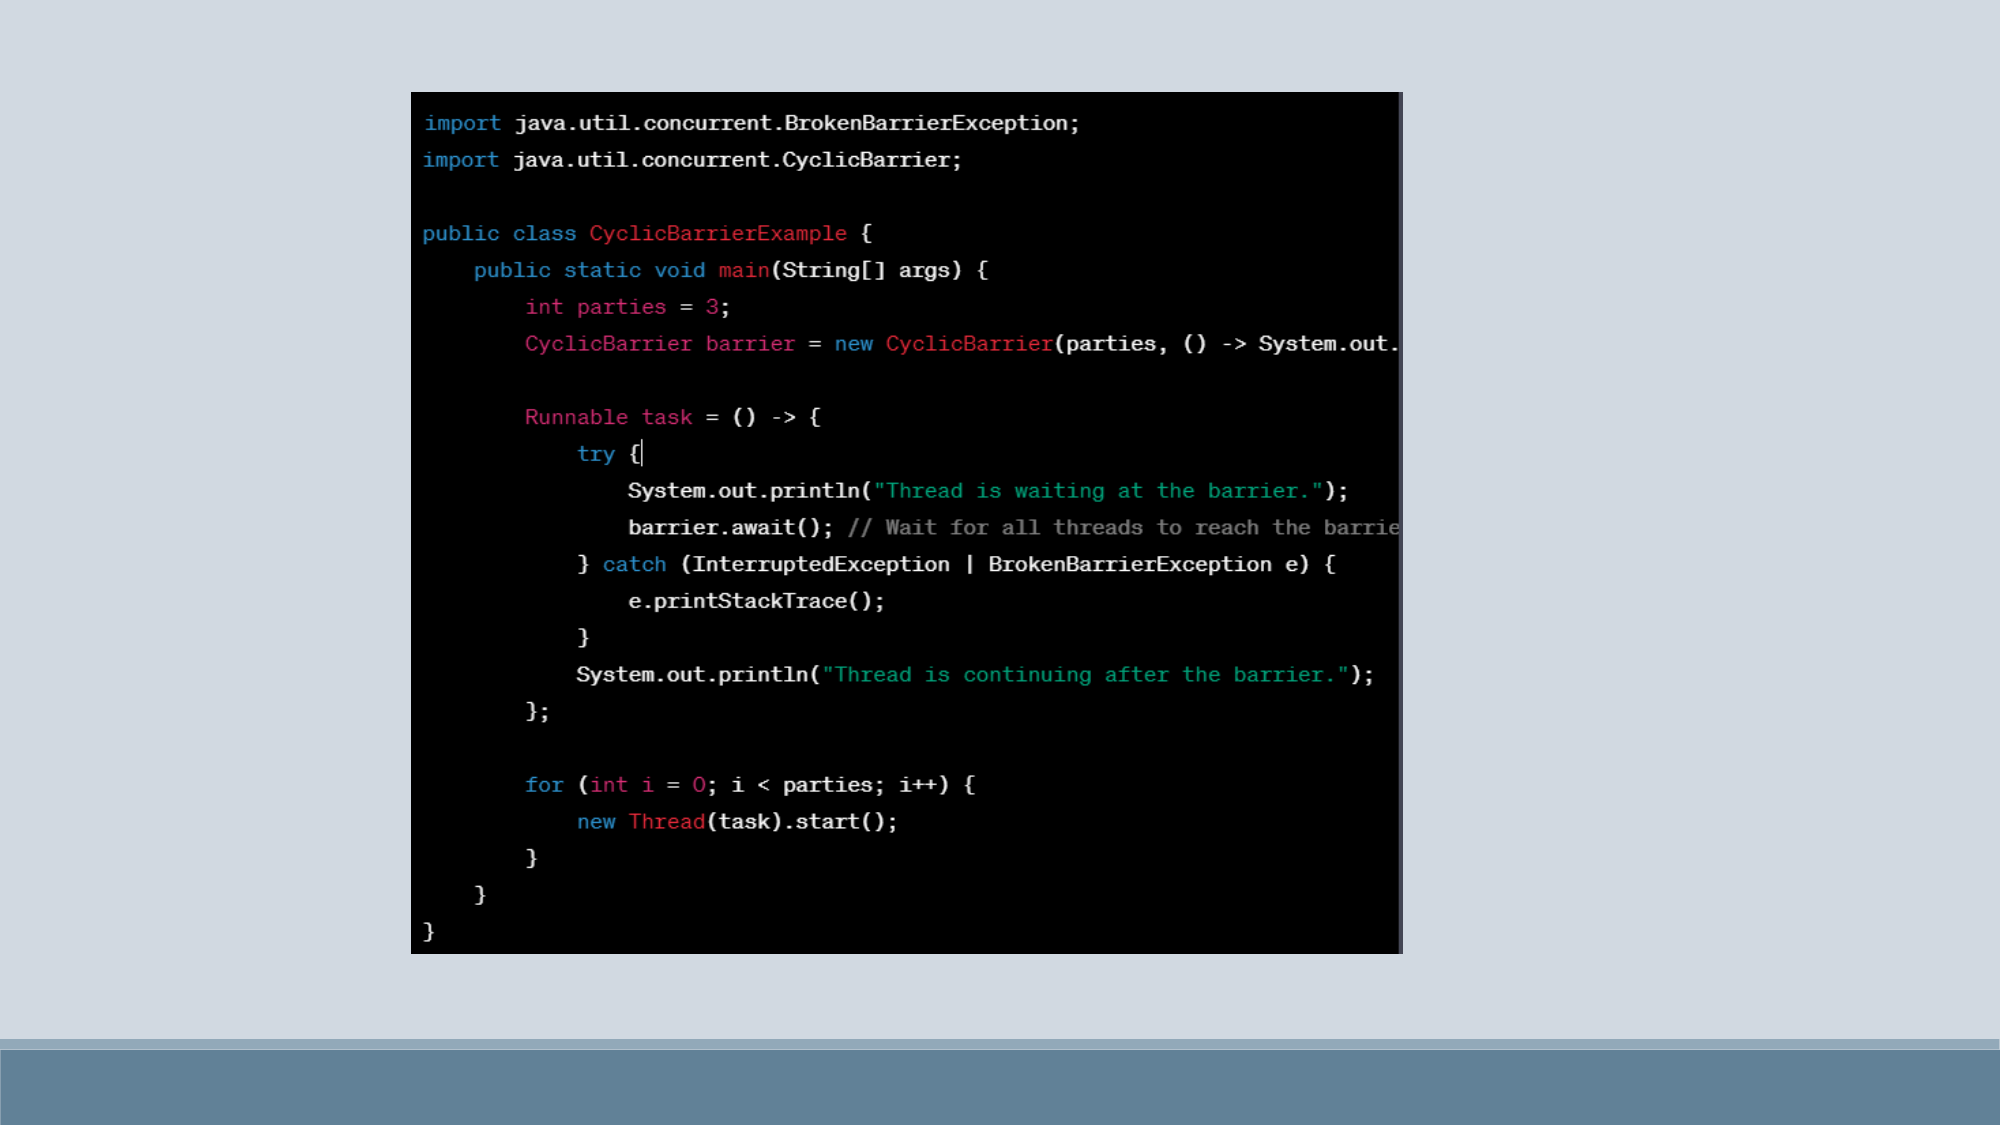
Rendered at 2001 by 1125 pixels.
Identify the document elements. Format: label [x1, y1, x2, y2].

picture [411, 92, 1403, 955]
